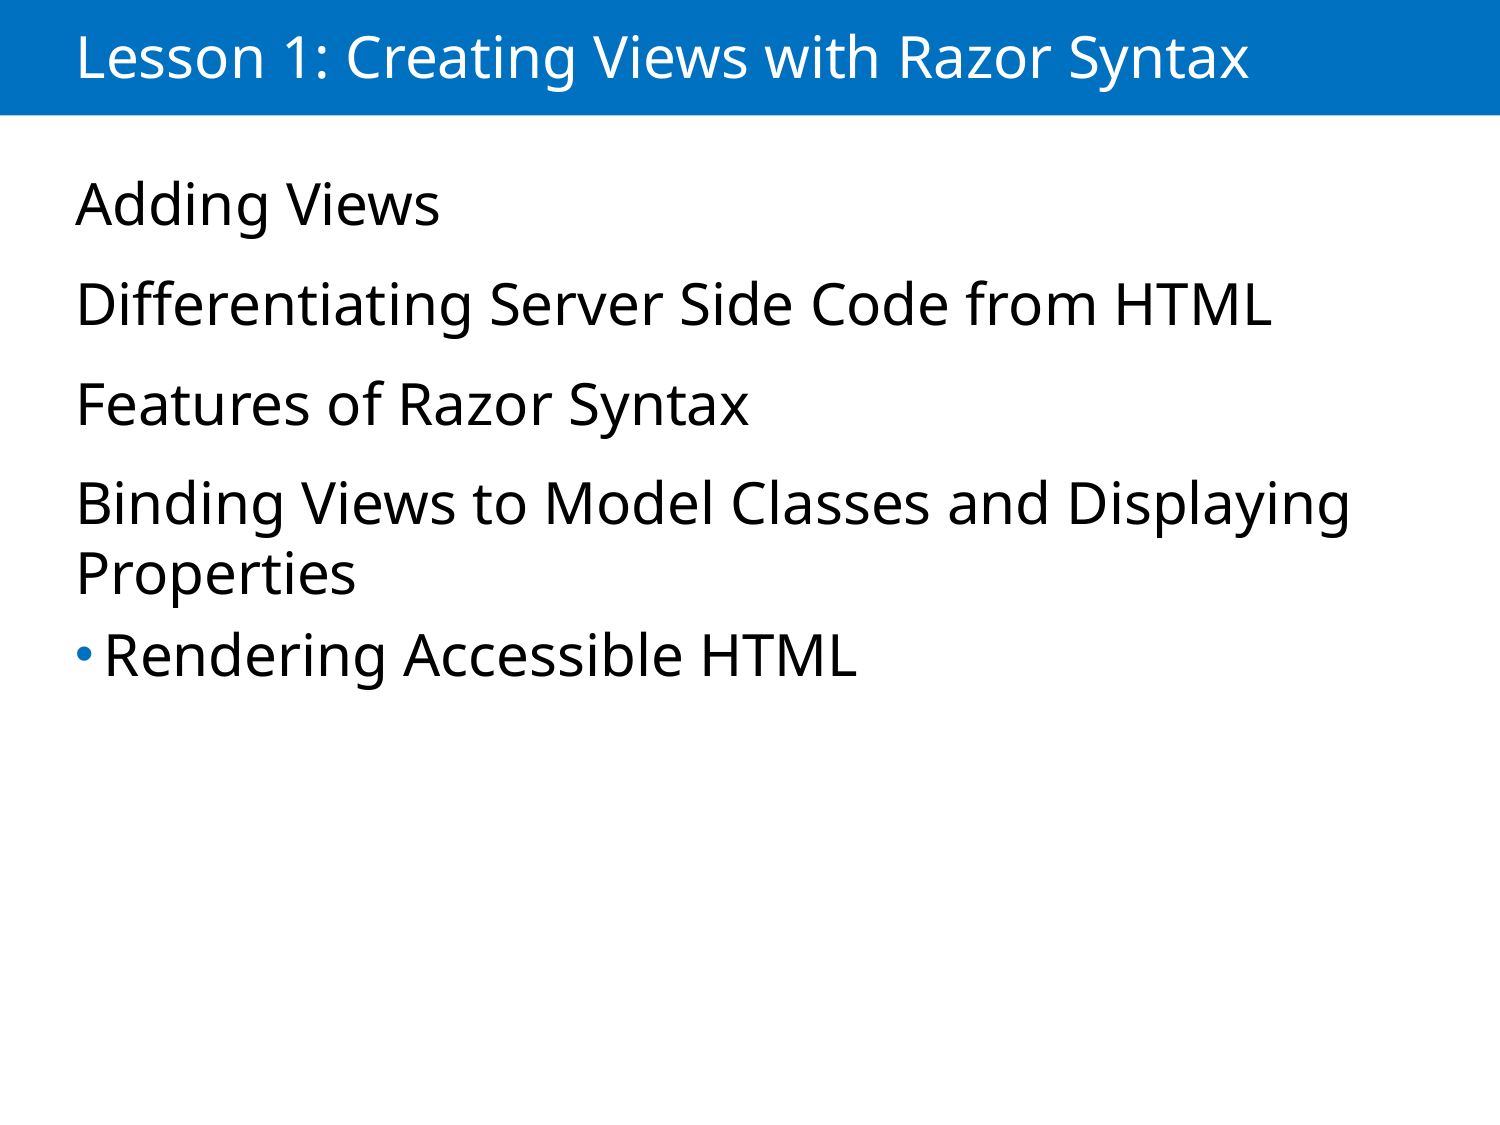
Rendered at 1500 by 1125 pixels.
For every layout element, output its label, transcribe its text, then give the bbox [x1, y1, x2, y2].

title Lesson 1: Creating Views with Razor Syntax [75, 0, 1351, 122]
list Adding Views Differentiating Server Side Code from HTML Features of Razor Syntax Binding Views to Model Classes and Displaying Properties Rendering Accessible HTML [74, 167, 1408, 1013]
